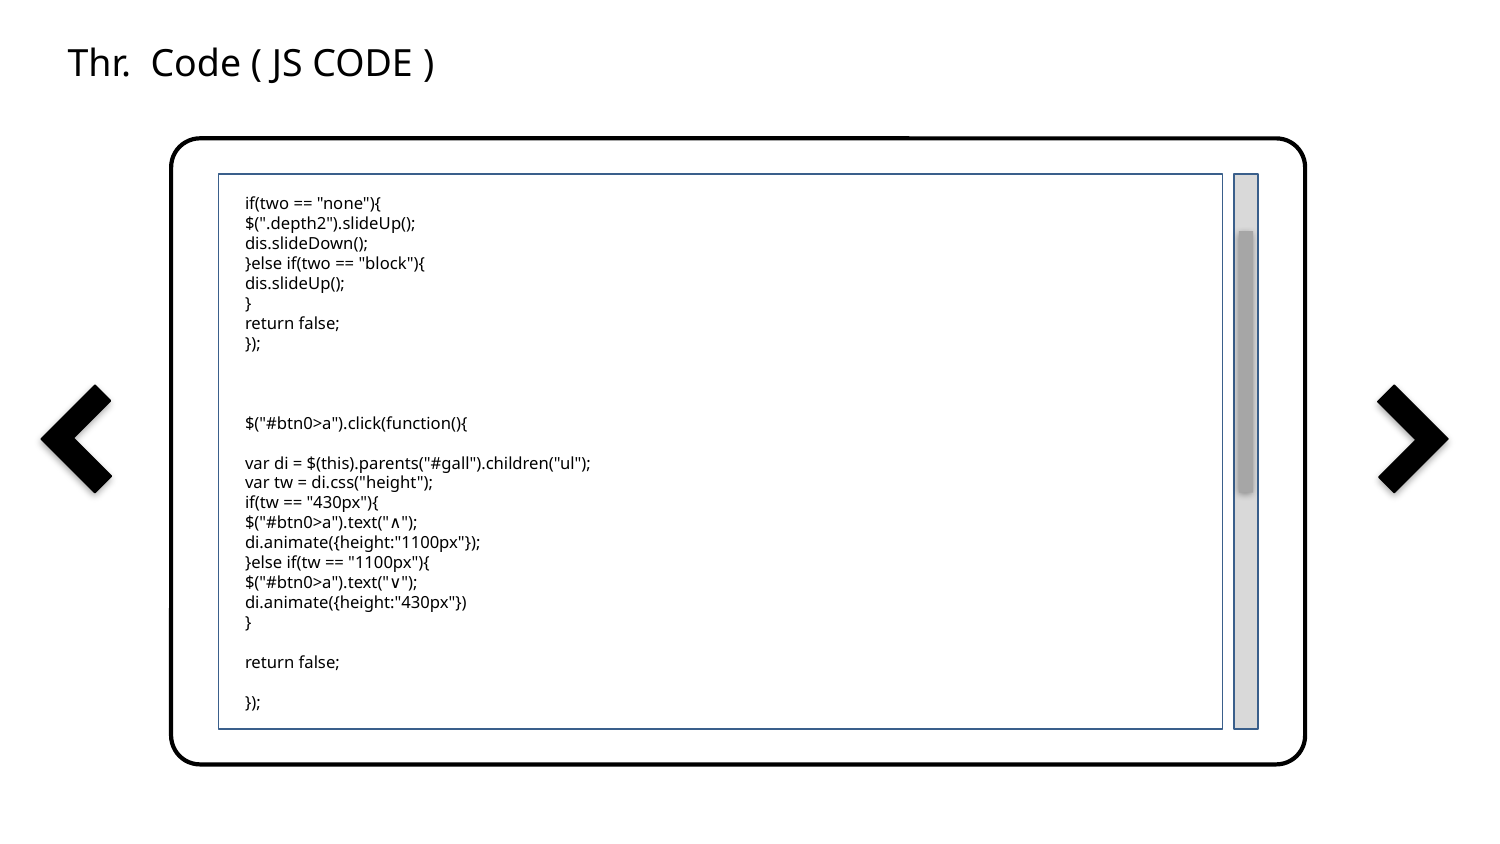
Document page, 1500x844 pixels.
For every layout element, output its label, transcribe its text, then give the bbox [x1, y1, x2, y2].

text_box [216, 172, 1224, 731]
text_box [1377, 384, 1449, 494]
text_box [40, 384, 112, 494]
text_box [1238, 230, 1254, 493]
text_box if(two == "none"){ $(".depth2").slideUp(); dis.slideDown(); }else if(two == "block"){ dis.slideUp(); } return false; }); $("#btn0>a").click(function(){ var di = $(this).parents("#gall").children("ul"); var tw = di.css("height"); if(tw == "430px"){ $("#btn0>a").text("∧"); di.animate({height:"1100px"}); }else if(tw == "1100px"){ $("#btn0>a").text("∨"); di.animate({height:"430px"}) } return false; }); [230, 185, 1223, 740]
text_box Thr. Code ( JS CODE ) [53, 32, 1081, 92]
text_box [168, 136, 1308, 767]
text_box [1232, 172, 1260, 731]
